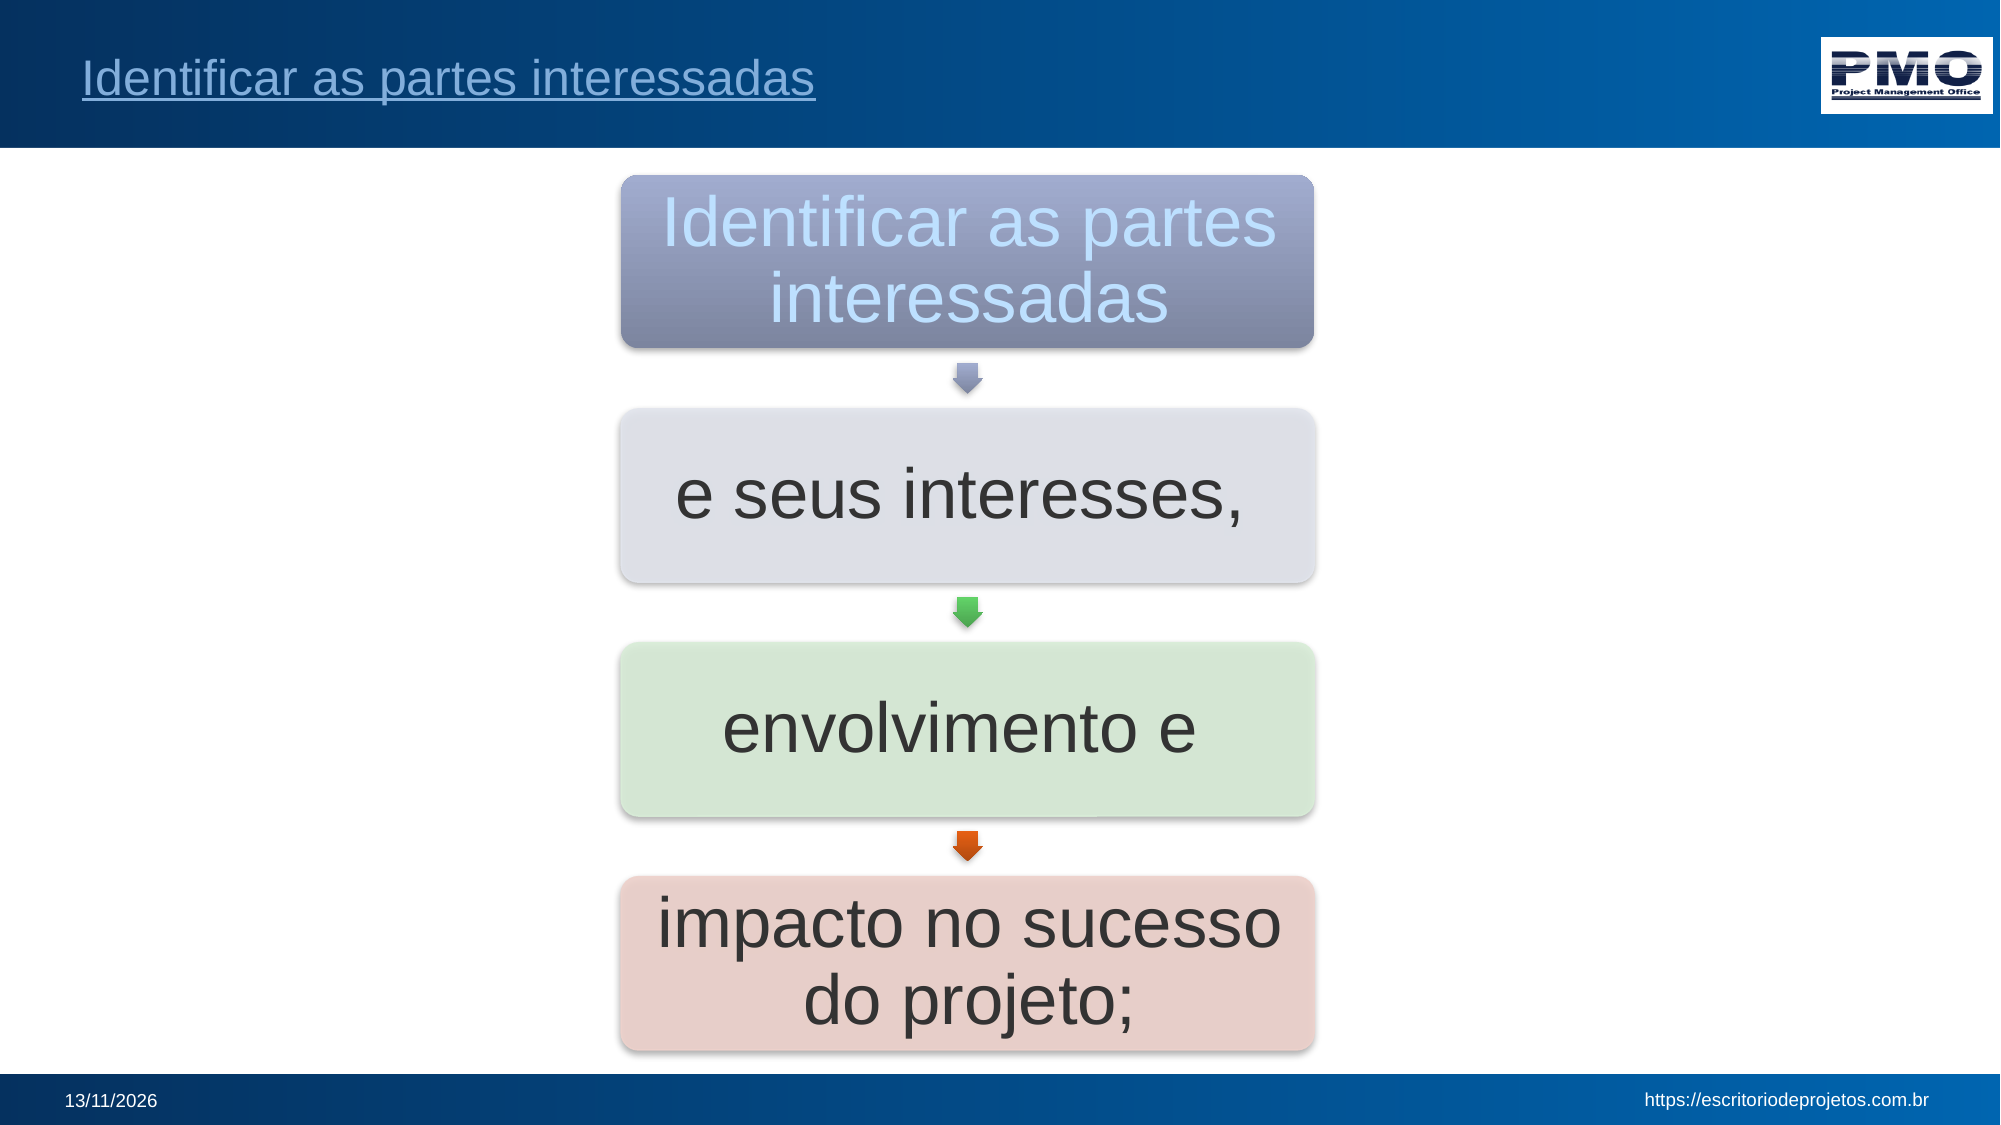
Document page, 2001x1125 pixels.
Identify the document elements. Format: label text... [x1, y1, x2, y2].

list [299, 174, 1636, 1051]
picture [1821, 37, 1993, 114]
title Identificar as partes interessadas [66, 12, 1732, 138]
